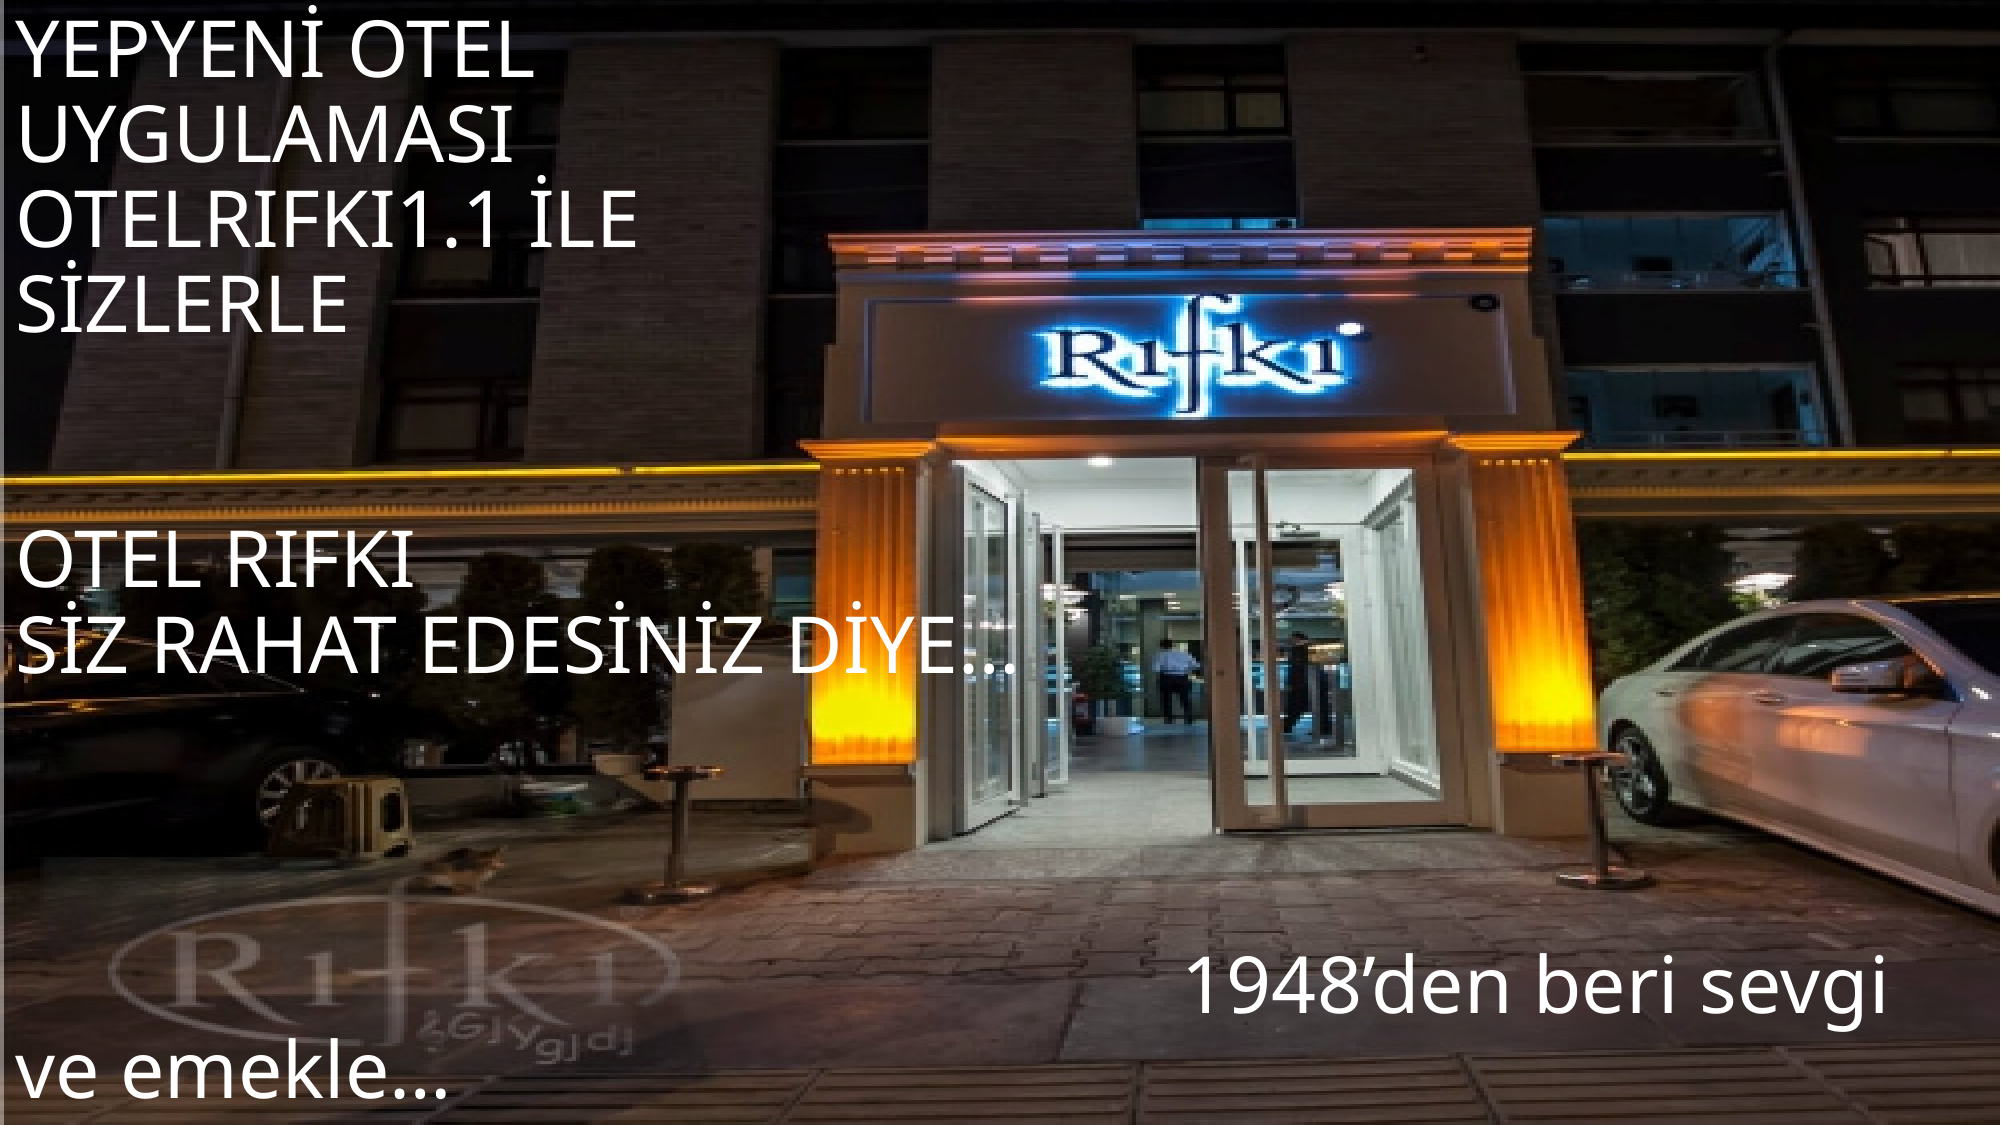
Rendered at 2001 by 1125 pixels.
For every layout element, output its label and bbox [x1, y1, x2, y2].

list [0, 0, 2000, 1125]
